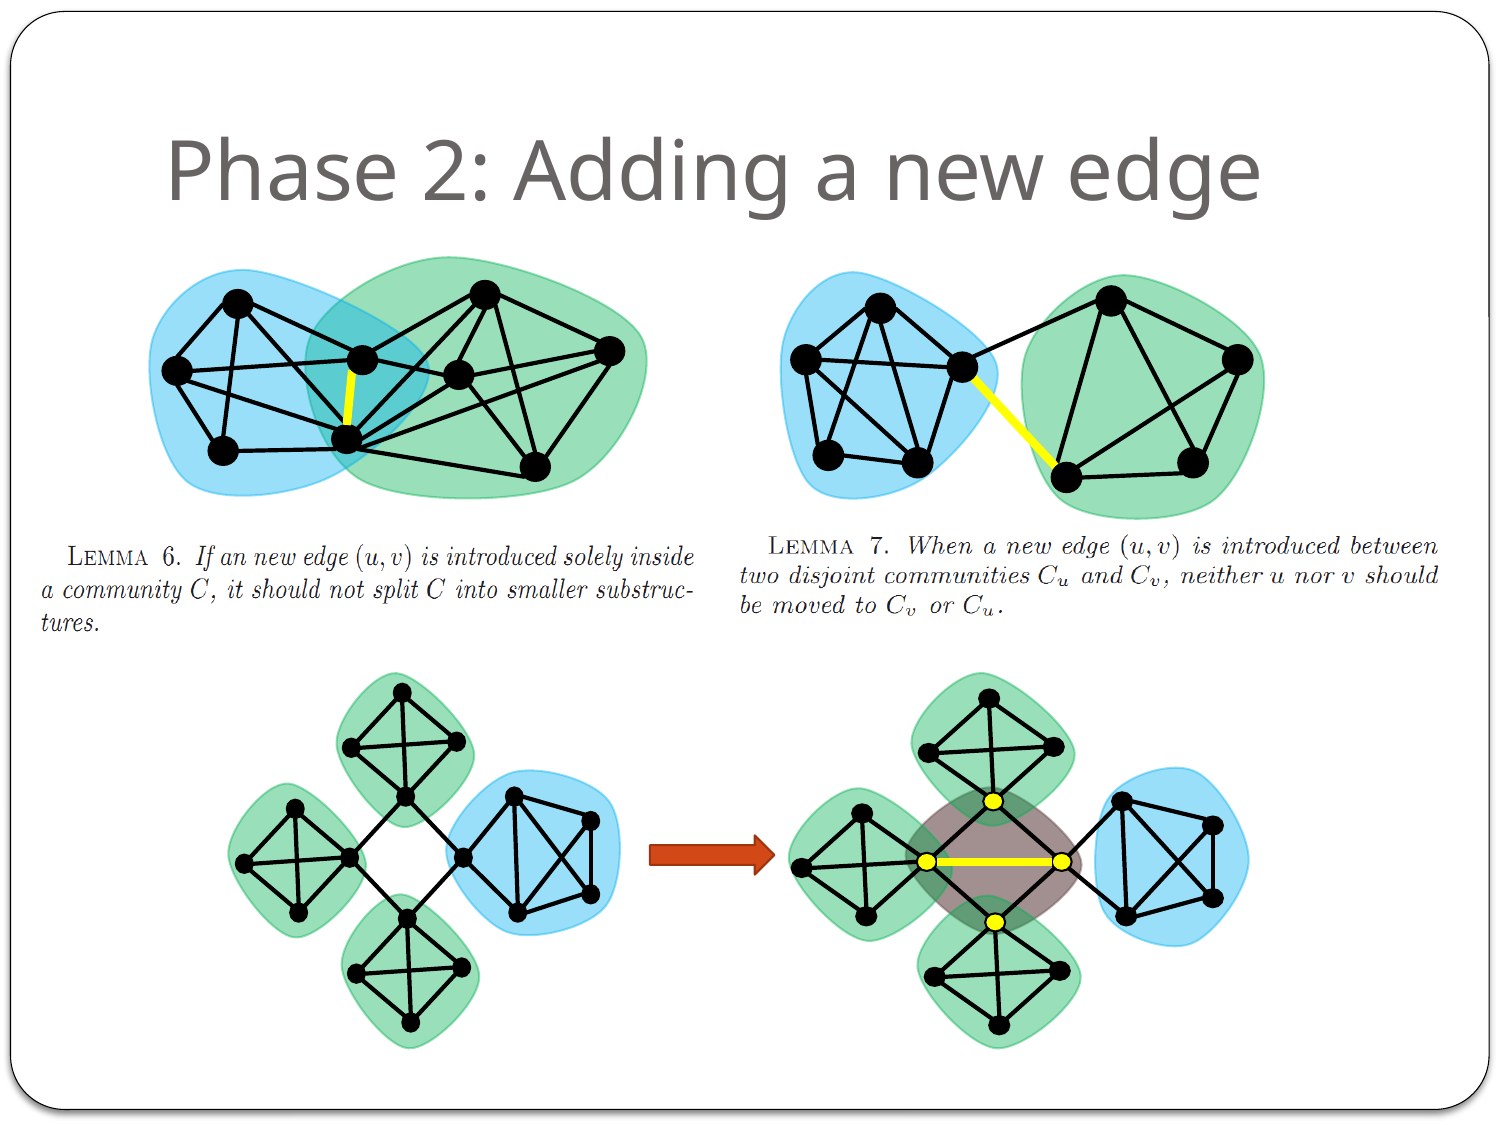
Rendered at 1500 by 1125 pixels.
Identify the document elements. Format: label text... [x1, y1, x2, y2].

title Phase 2: Adding a new edge [150, 45, 1425, 233]
picture [37, 527, 701, 651]
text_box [226, 671, 626, 1051]
picture [733, 524, 1448, 628]
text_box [142, 256, 663, 506]
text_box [774, 268, 1276, 523]
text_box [787, 671, 1250, 1051]
text_box [648, 834, 776, 876]
